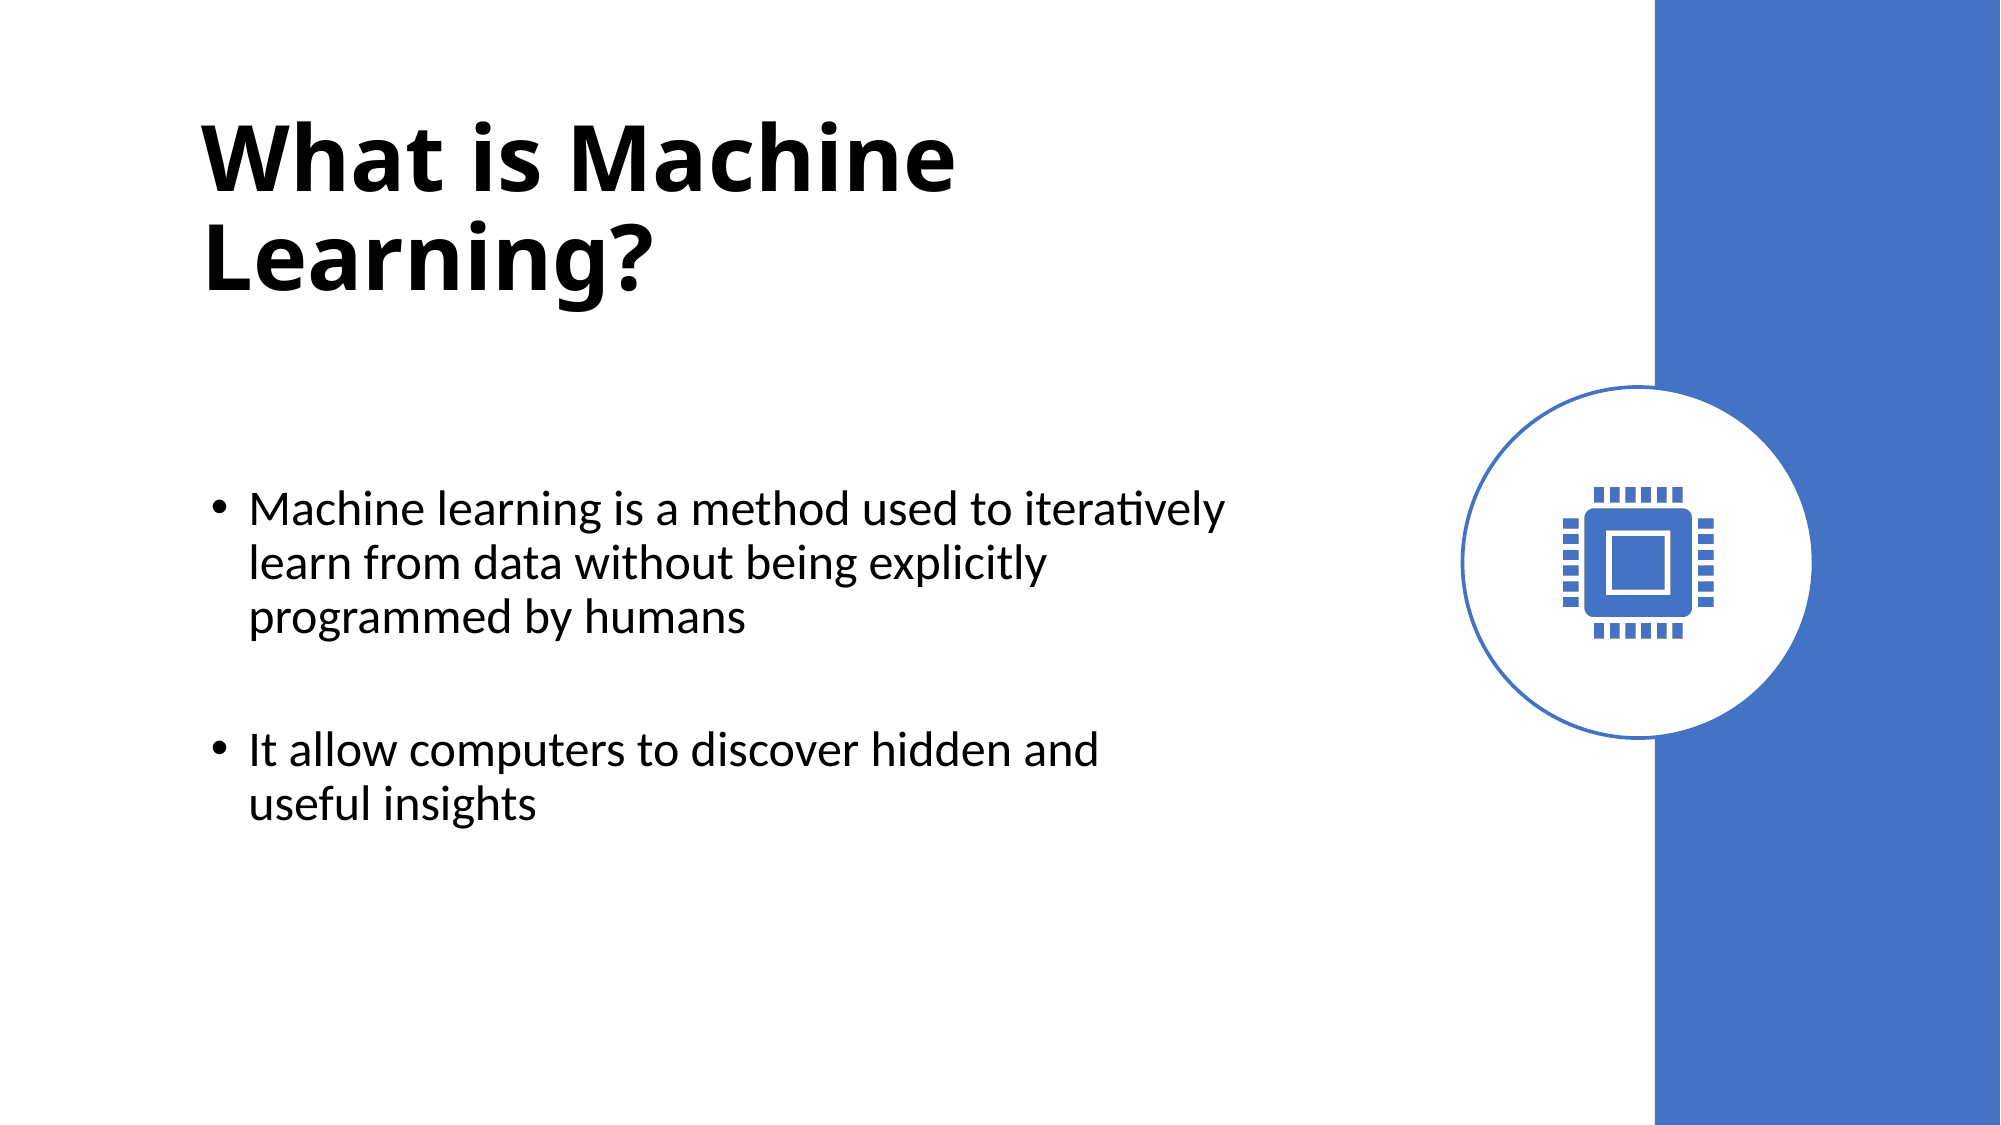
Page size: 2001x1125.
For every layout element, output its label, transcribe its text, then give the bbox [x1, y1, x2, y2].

text_box [1654, 0, 2000, 1125]
text_box Machine learning is a method used to iteratively learn from data without being explicitly programmed by humans It allow computers to discover hidden and useful insights [186, 373, 1248, 940]
picture [1544, 468, 1732, 657]
title What is Machine Learning? [186, 102, 1413, 321]
text_box [1461, 385, 1815, 740]
